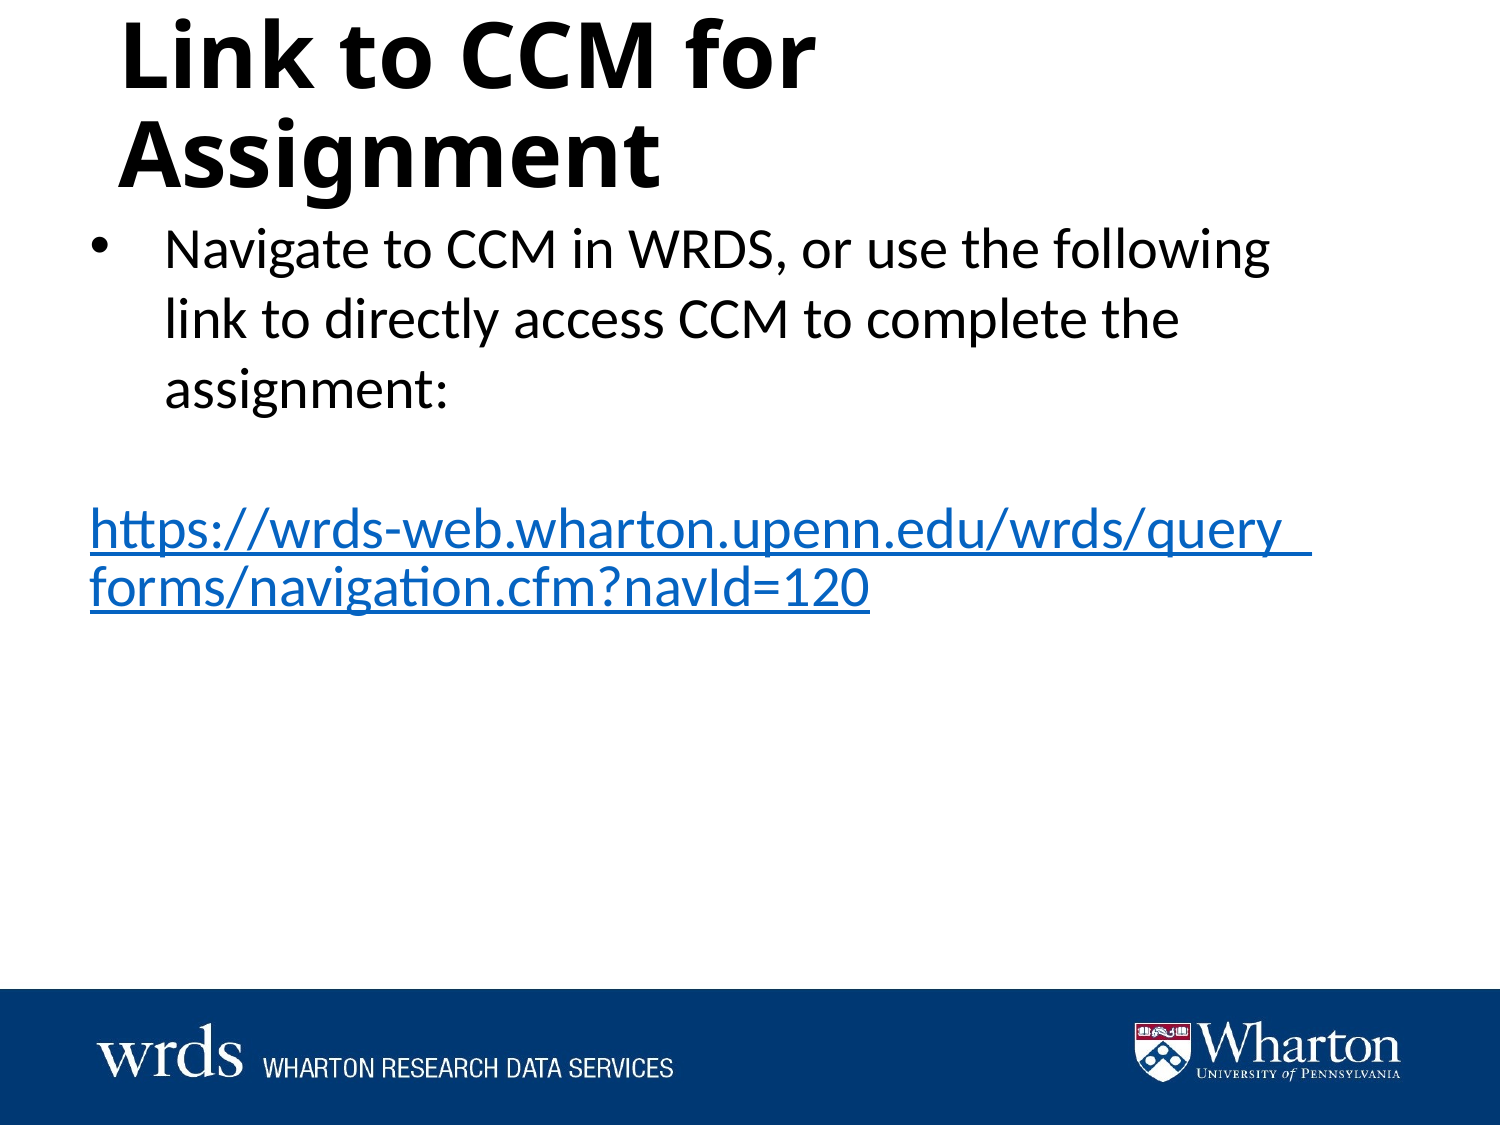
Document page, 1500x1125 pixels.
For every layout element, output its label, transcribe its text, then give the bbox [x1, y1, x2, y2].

title Link to CCM for Assignment [103, 0, 1397, 72]
picture [0, 72, 1500, 1125]
